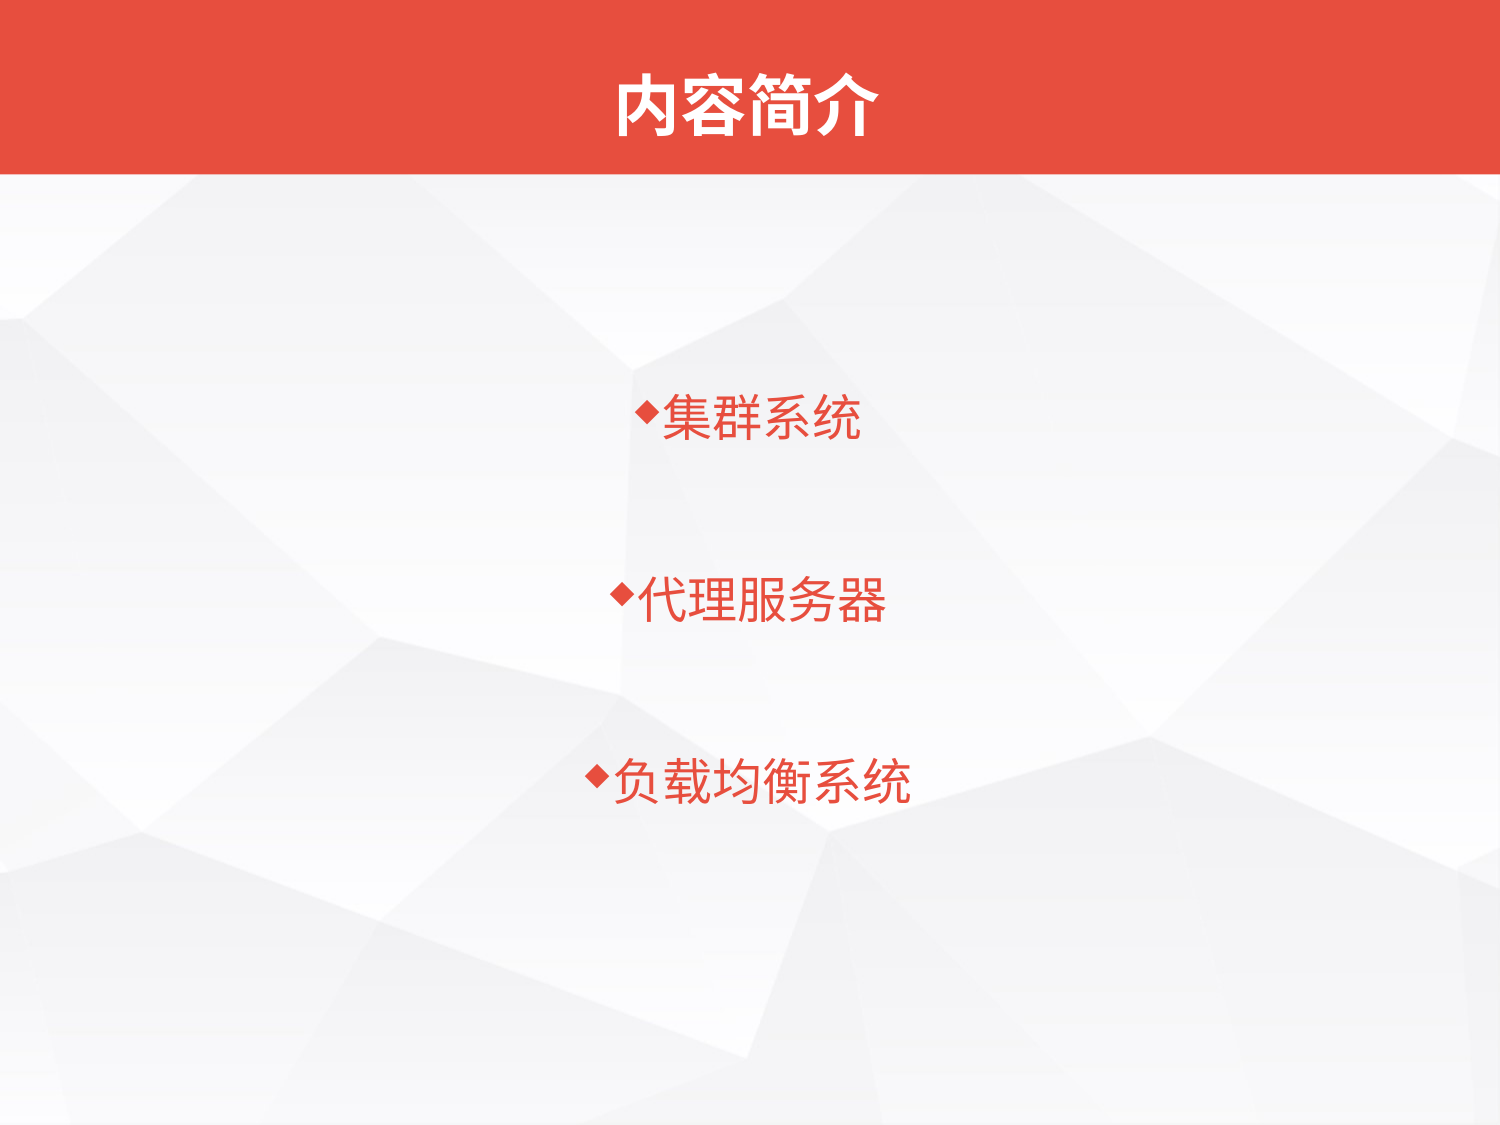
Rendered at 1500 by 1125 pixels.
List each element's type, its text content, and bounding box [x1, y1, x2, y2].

list 集群系统 代理服务器 负载均衡系统 [73, 196, 1422, 1034]
picture [0, 175, 1500, 1125]
title 内容简介 [73, 21, 1422, 153]
